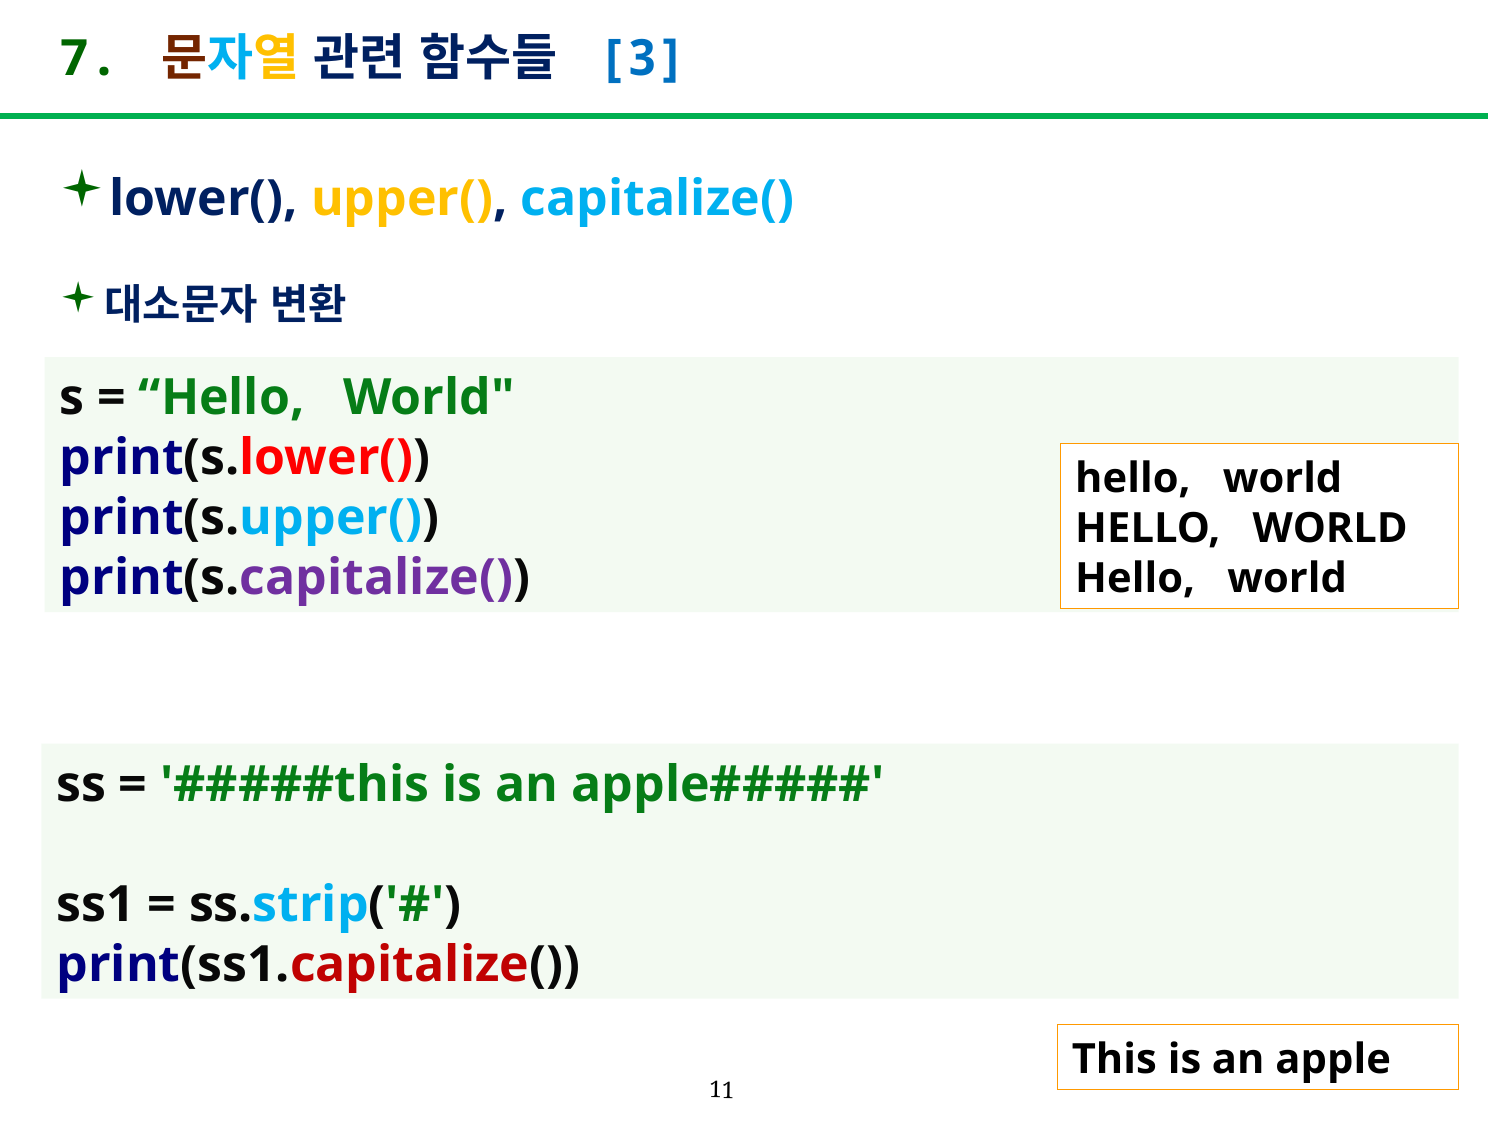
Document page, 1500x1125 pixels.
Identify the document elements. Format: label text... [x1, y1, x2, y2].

text_box s = “Hello, World" print(s.lower()) print(s.upper()) print(s.capitalize()) [44, 357, 1459, 613]
title 7. 문자열 관련 함수들 [3] [44, 11, 880, 100]
text_box hello, world HELLO, WORLD Hello, world [1060, 443, 1459, 609]
slide_number 11 [683, 1066, 761, 1116]
text_box This is an apple [1057, 1024, 1459, 1090]
list lower(), upper(), capitalize() 대소문자 변환 [44, 139, 1400, 357]
text_box ss = '#####this is an apple#####' ss1 = ss.strip('#') print(ss1.capitalize()) [41, 743, 1459, 999]
